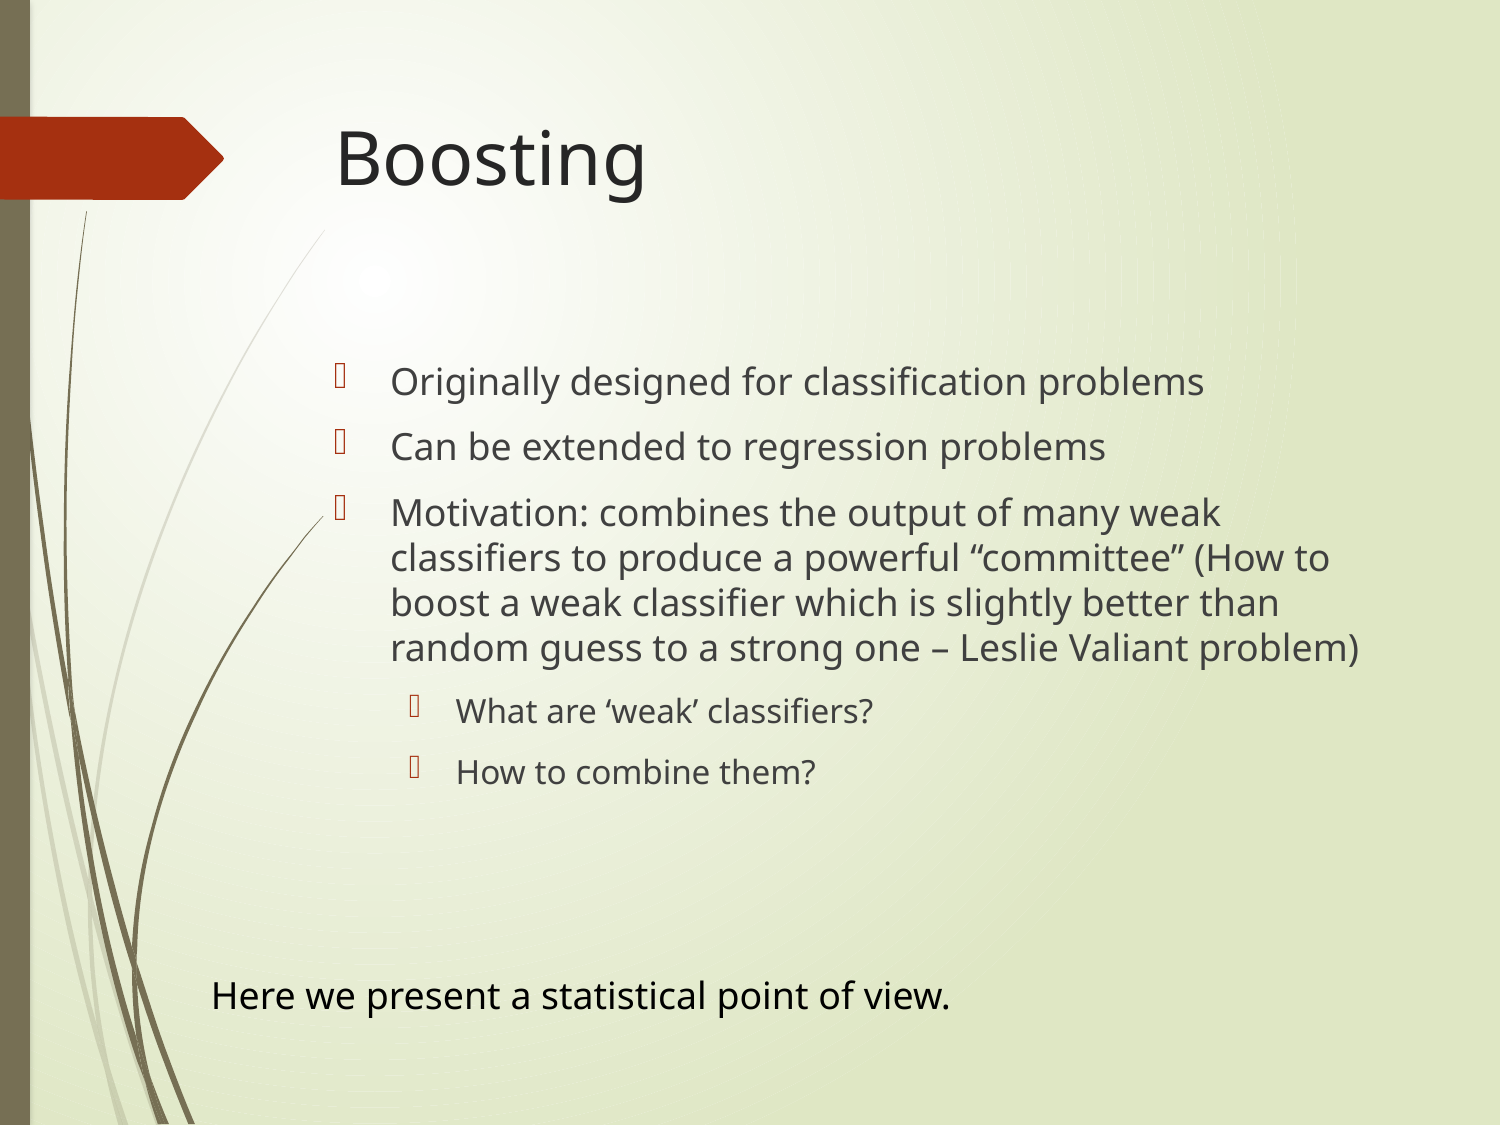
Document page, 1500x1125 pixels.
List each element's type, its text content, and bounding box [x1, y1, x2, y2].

list Originally designed for classification problems Can be extended to regression problems Motivation: combines the output of many weak classifiers to produce a powerful “committee” (How to boost a weak classifier which is slightly better than random guess to a strong one – Leslie Valiant problem) What are ‘weak’ classifiers? How to combine them? [318, 350, 1400, 970]
text_box Here we present a statistical point of view. [196, 964, 967, 1024]
title Boosting [319, 102, 1400, 313]
